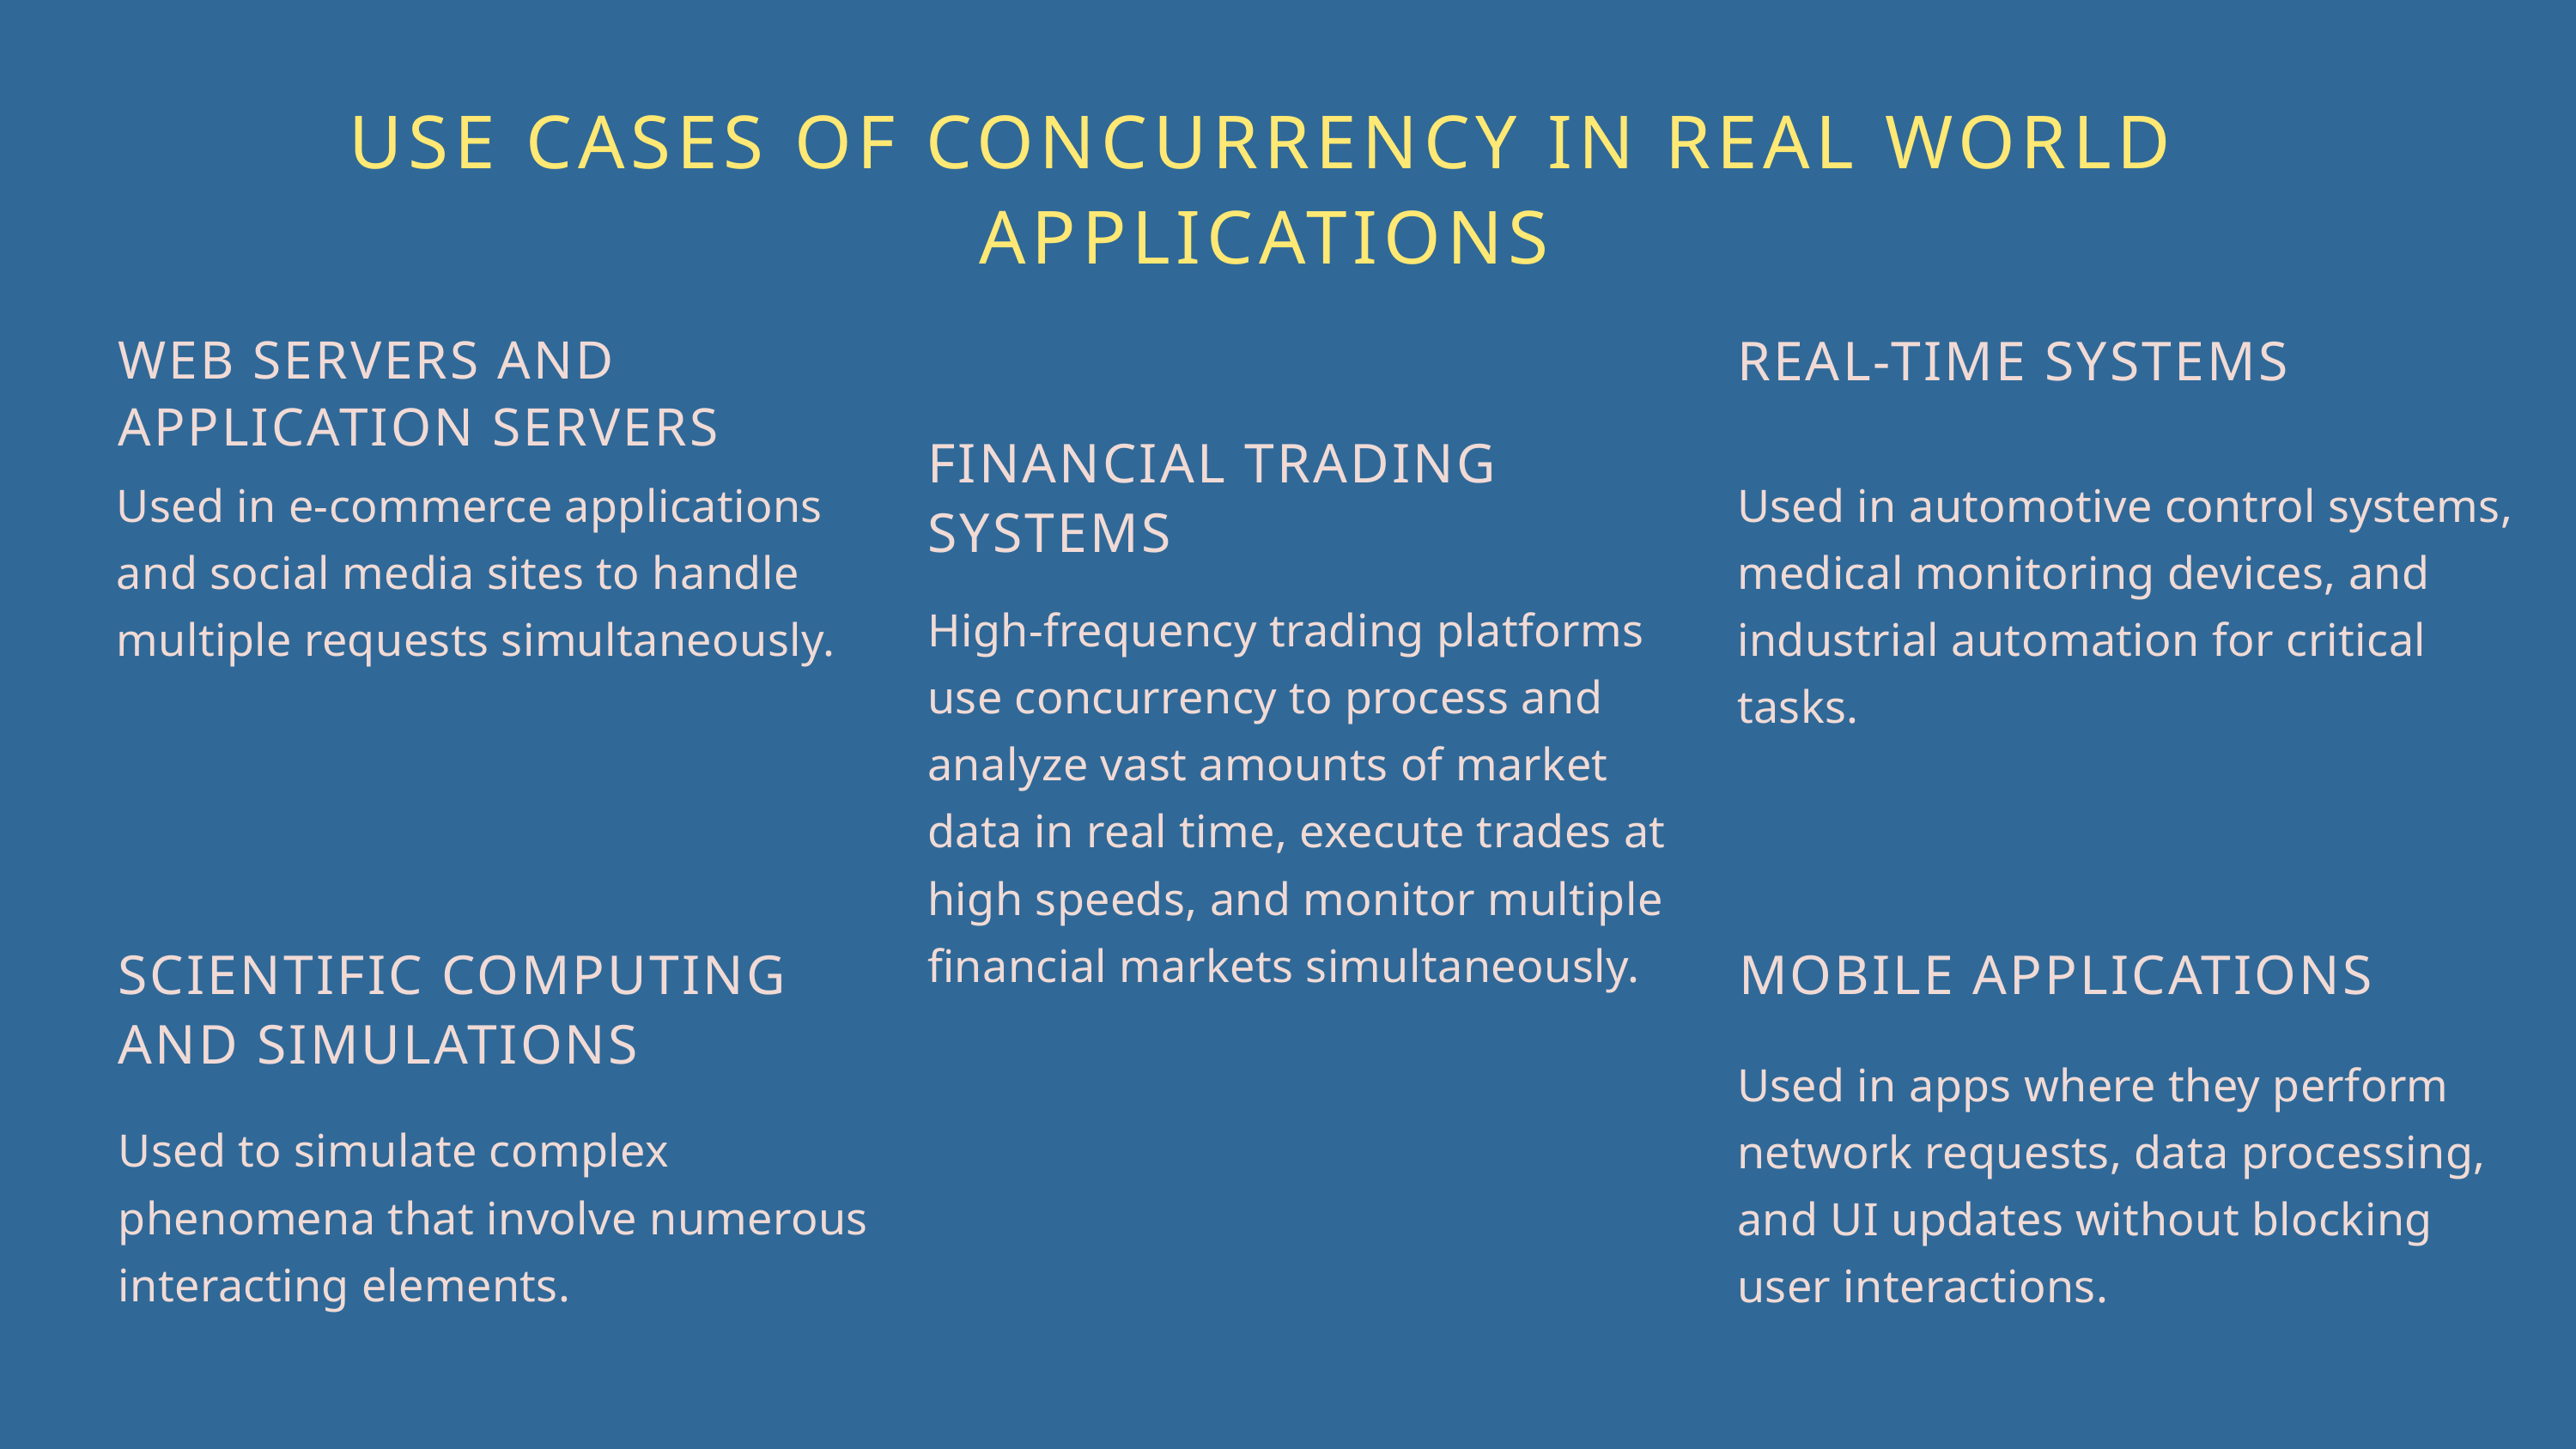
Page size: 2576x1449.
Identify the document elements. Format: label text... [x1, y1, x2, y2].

text_box USE CASES OF CONCURRENCY IN REAL WORLD APPLICATIONS [116, 88, 2412, 279]
text_box Used in apps where they perform network requests, data processing, and UI updates without blocking user interactions. [1737, 1043, 2520, 1313]
text_box Used in automotive control systems, medical monitoring devices, and industrial automation for critical tasks. [1737, 464, 2520, 733]
text_box SCIENTIFIC COMPUTING AND SIMULATIONS [118, 935, 902, 1109]
text_box Used in e-commerce applications and social media sites to handle multiple requests simultaneously. [116, 464, 900, 666]
text_box Used to simulate complex phenomena that involve numerous interacting elements. [118, 1109, 902, 1311]
text_box MOBILE APPLICATIONS [1738, 935, 2522, 1005]
text_box REAL-TIME SYSTEMS [1737, 321, 2520, 392]
text_box FINANCIAL TRADING SYSTEMS [927, 423, 1710, 563]
text_box High-frequency trading platforms use concurrency to process and analyze vast amounts of market data in real time, execute trades at high speeds, and monitor multiple financial markets simultaneously. [927, 588, 1710, 991]
text_box WEB SERVERS AND APPLICATION SERVERS [118, 321, 902, 496]
